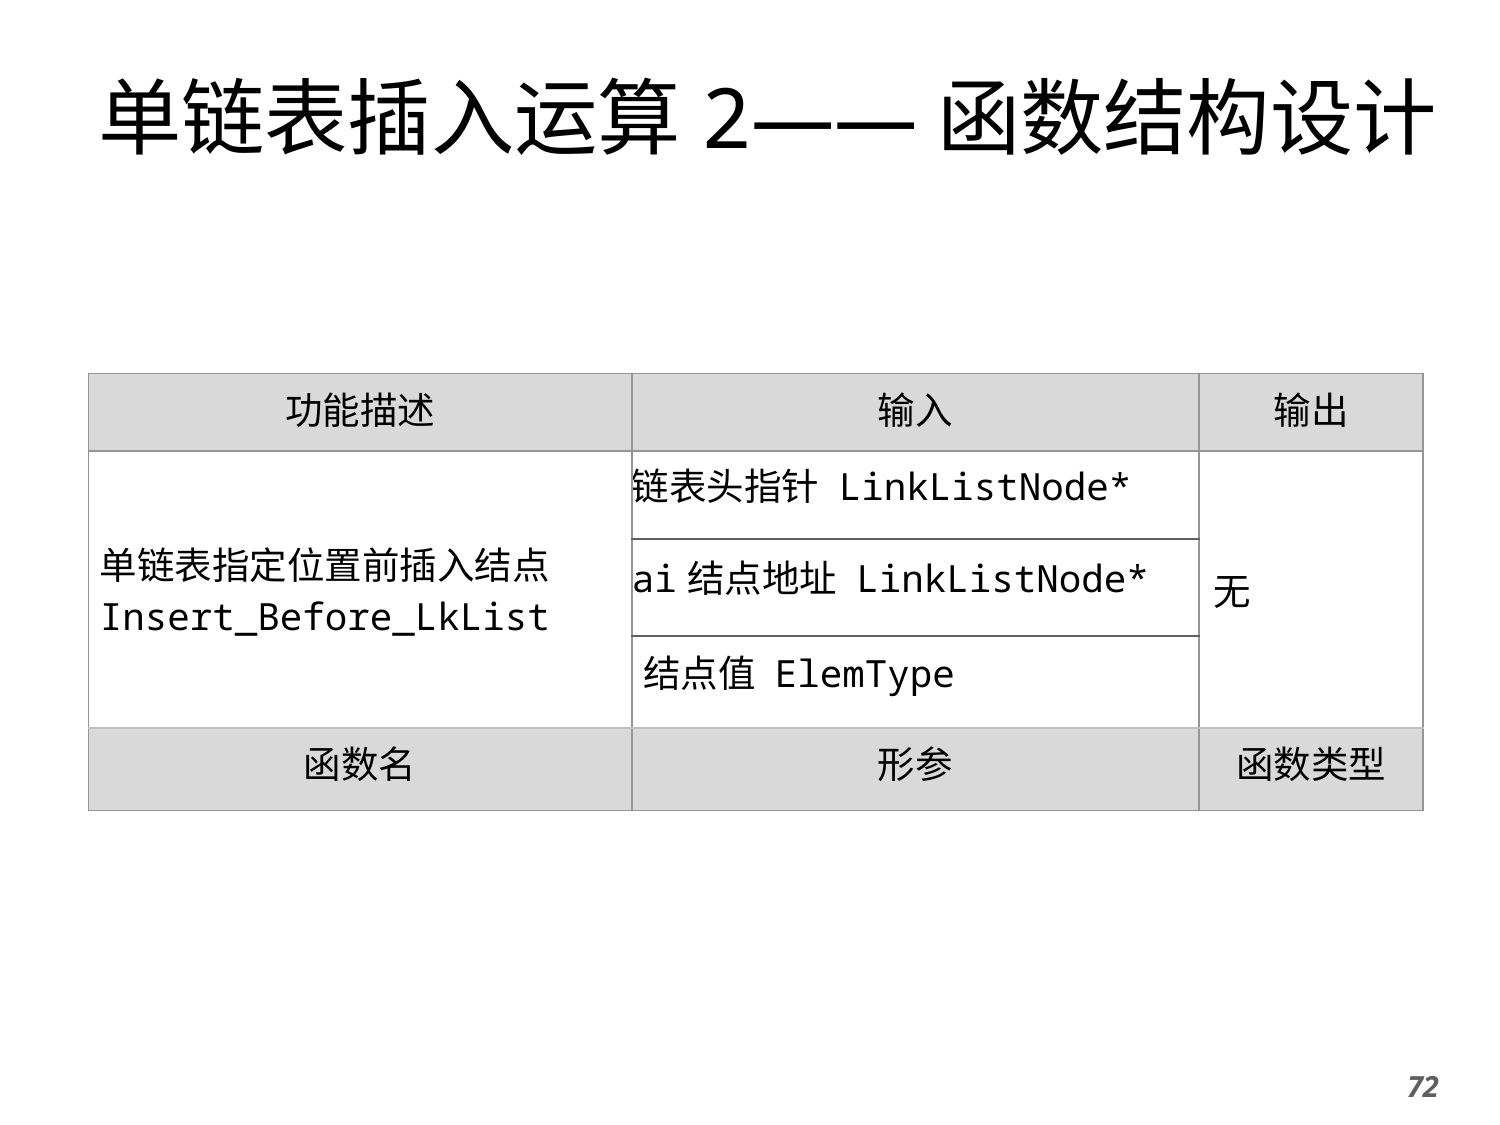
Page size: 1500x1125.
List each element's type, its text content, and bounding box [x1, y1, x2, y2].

table_cell 形参 [633, 729, 1198, 810]
table_header 输入 [633, 374, 1198, 450]
table_header 输出 [1200, 374, 1422, 450]
table_cell ai结点地址 LinkListNode* [633, 540, 1198, 635]
table_cell 链表头指针 LinkListNode* [633, 452, 1198, 538]
footer 72 [1346, 1060, 1500, 1125]
title 单链表插入运算2——函数结构设计 [52, 57, 1484, 174]
table_cell 结点值 ElemType [633, 637, 1198, 727]
table_cell 函数类型 [1200, 729, 1422, 810]
table_cell 函数名 [89, 729, 631, 810]
table_cell 无 [1200, 452, 1422, 727]
table_header 功能描述 [89, 374, 631, 450]
table_cell 单链表指定位置前插入结点Insert_Before_LkList [89, 452, 631, 727]
